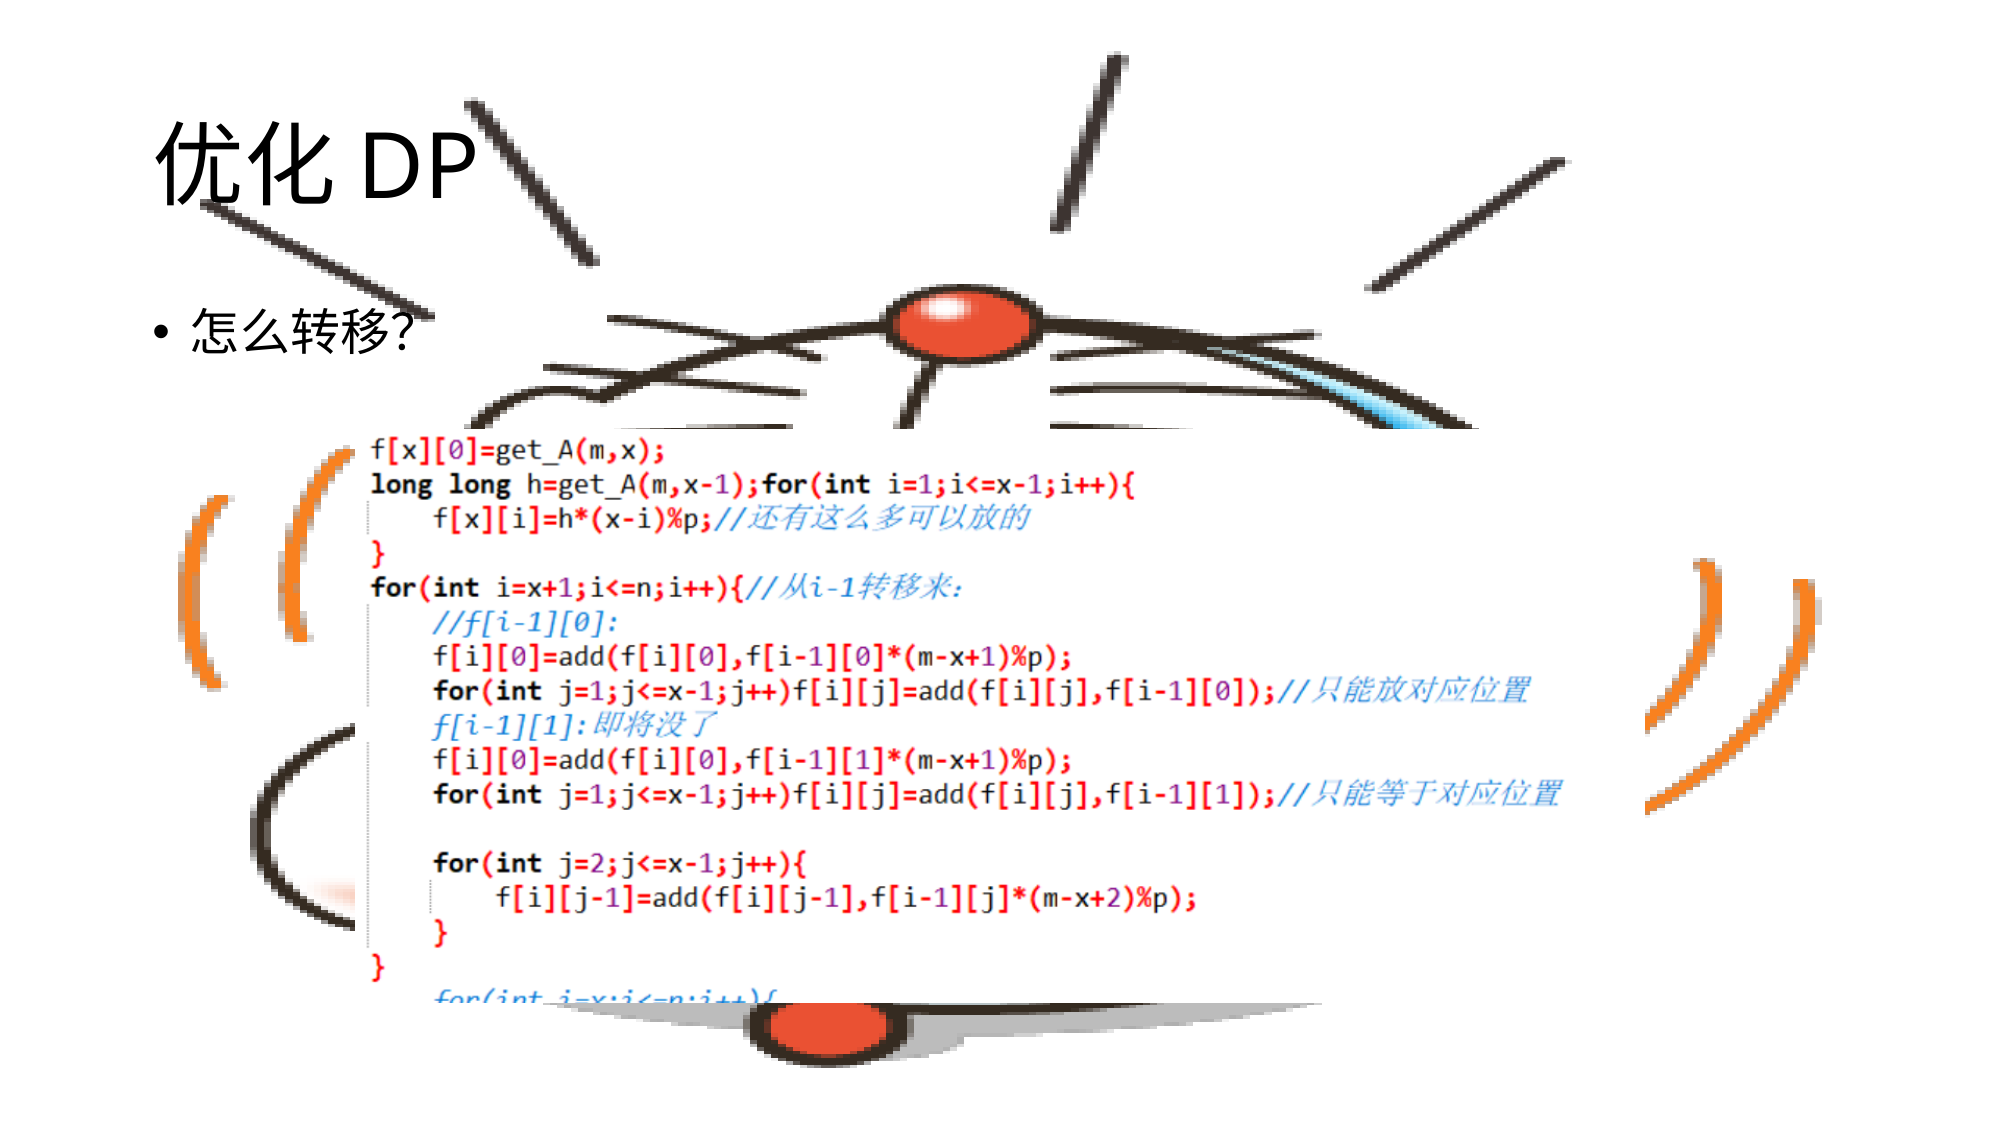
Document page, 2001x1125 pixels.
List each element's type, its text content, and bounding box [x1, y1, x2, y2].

title 优化DP [137, 59, 1863, 278]
picture [355, 429, 1645, 1003]
list 怎么转移？ [137, 299, 1863, 1014]
